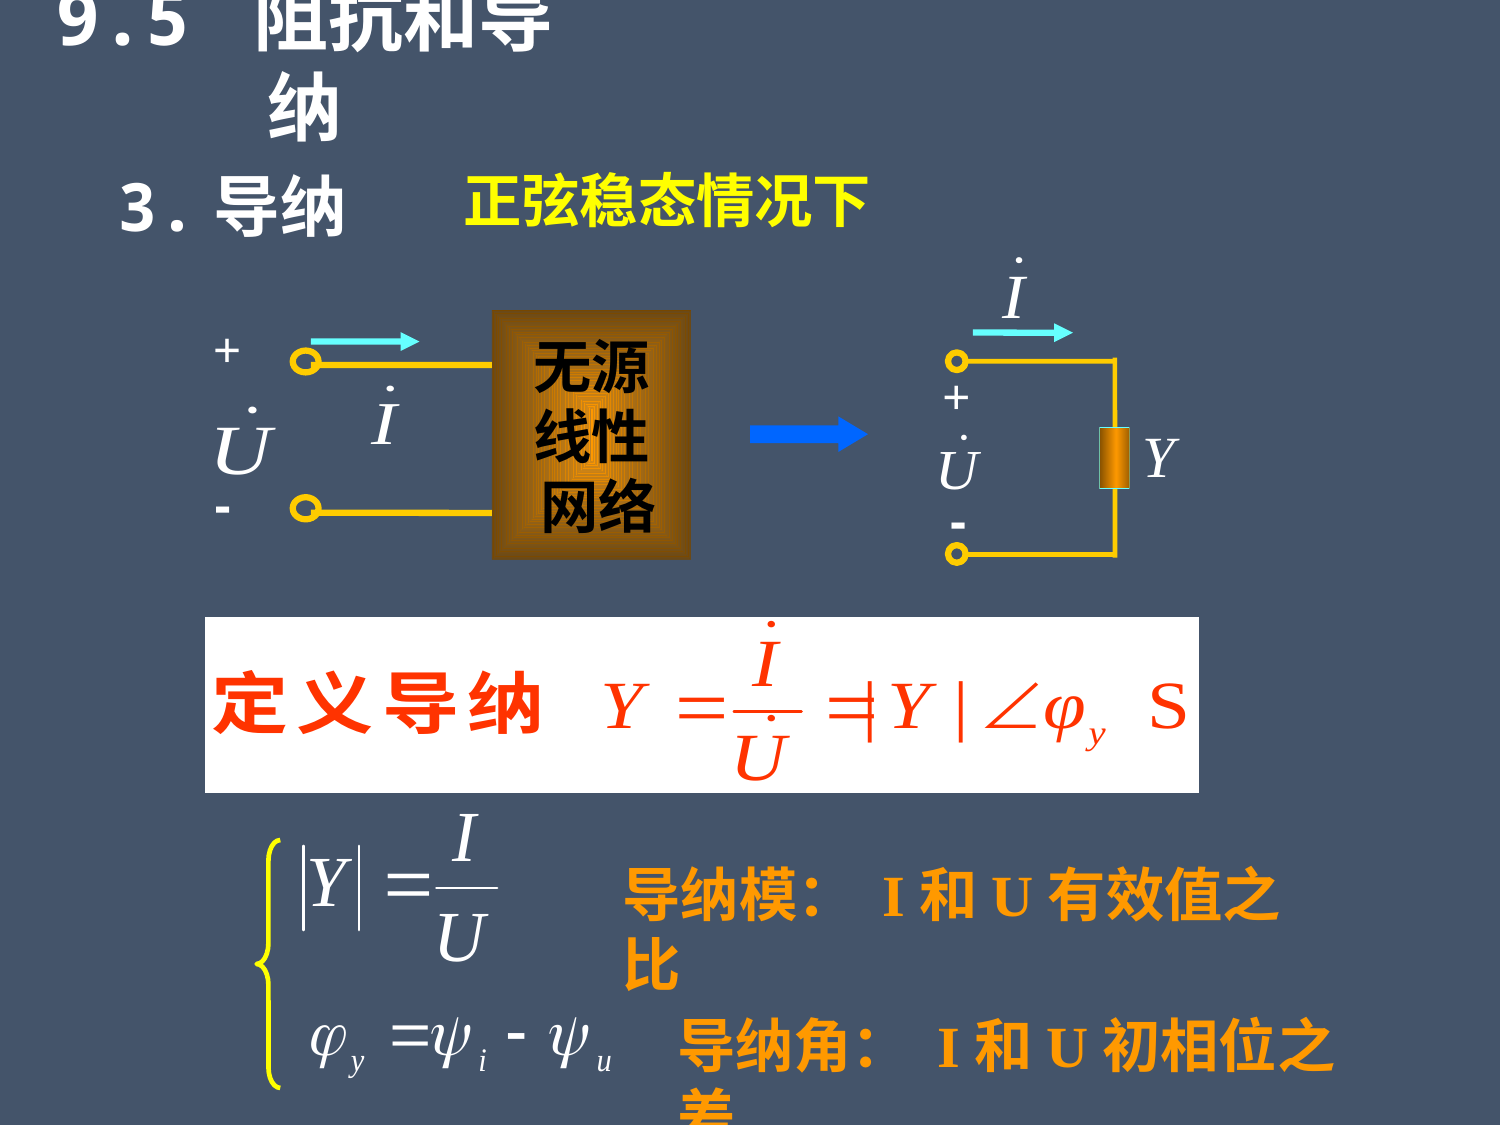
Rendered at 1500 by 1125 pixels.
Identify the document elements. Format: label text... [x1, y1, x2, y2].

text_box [927, 251, 1191, 563]
text_box 导纳角： I和U初相位之差 [644, 1001, 1397, 1125]
text_box 3.导纳 [85, 158, 428, 253]
text_box 正弦稳态情况下 [431, 156, 963, 242]
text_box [291, 792, 505, 975]
text_box [750, 416, 868, 452]
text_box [204, 617, 1199, 793]
text_box [256, 840, 281, 1088]
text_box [194, 310, 691, 560]
text_box 导纳模： I和U有效值之比 [590, 850, 1344, 1006]
text_box 9.5 阻抗和导纳 [8, 0, 601, 158]
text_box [303, 993, 620, 1090]
